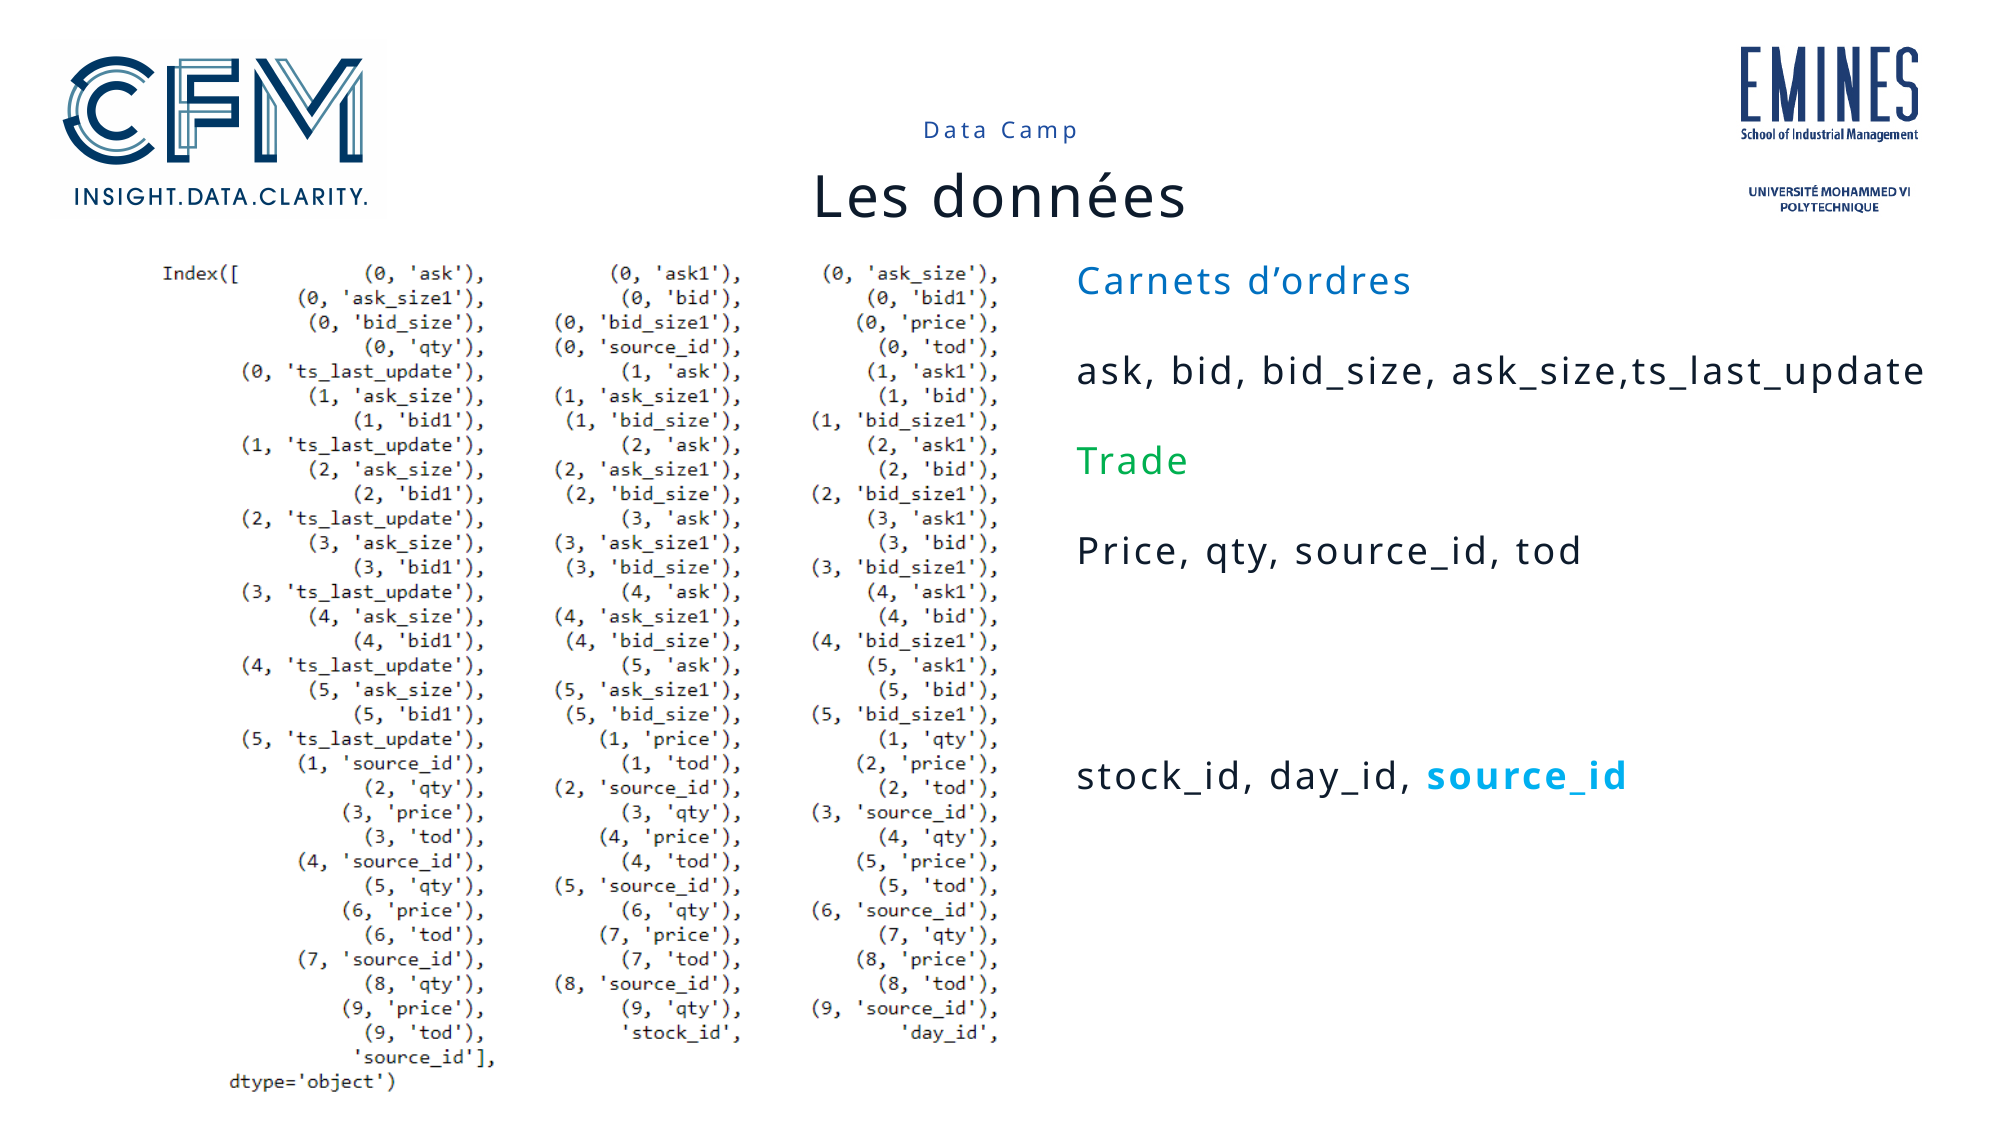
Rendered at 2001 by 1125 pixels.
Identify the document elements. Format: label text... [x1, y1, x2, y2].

picture [148, 254, 1025, 1097]
text_box Carnets d’ordres ask, bid, bid_size, ask_size,ts_last_update Trade Price, qty, source_id, tod stock_id, day_id, source_id [1061, 249, 2000, 850]
picture [50, 39, 387, 219]
picture [1736, 24, 1922, 236]
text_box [563, 108, 1437, 238]
